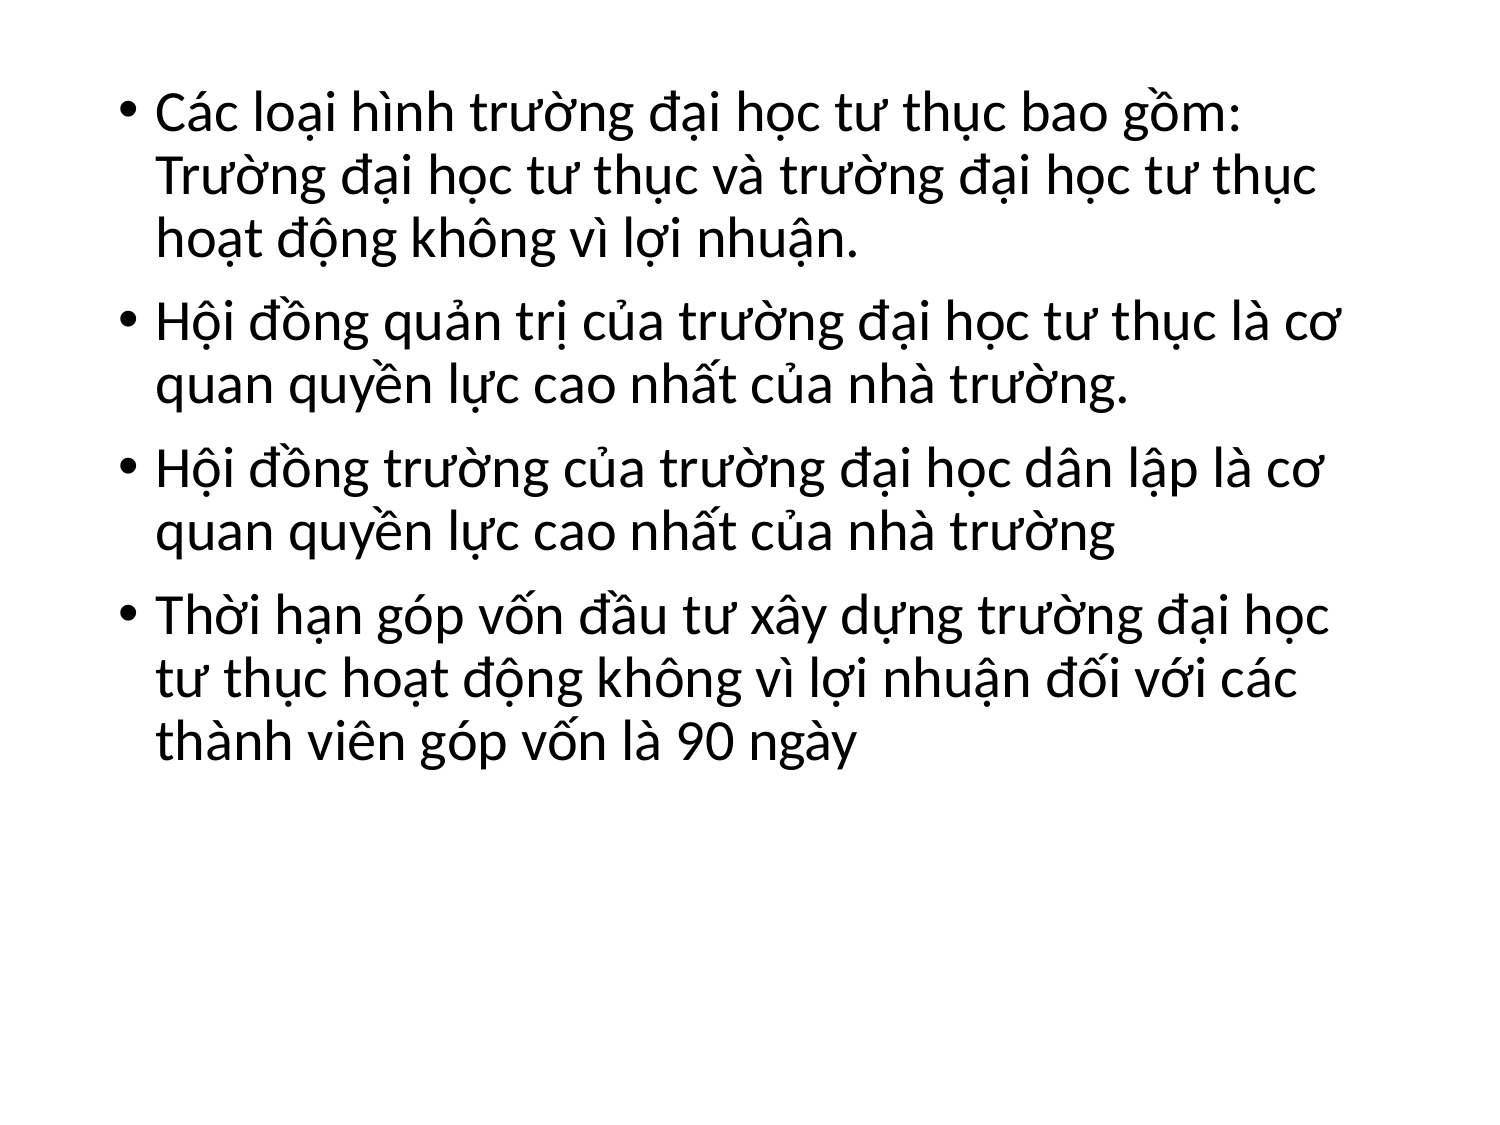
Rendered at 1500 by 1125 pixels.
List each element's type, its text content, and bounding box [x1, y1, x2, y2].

list Các loại hình trường đại học tư thục bao gồm: Trường đại học tư thục và trường đại học tư thục hoạt động không vì lợi nhuận. Hội đồng quản trị của trường đại học tư thục là cơ quan quyền lực cao nhất của nhà trường. Hội đồng trường của trường đại học dân lập là cơ quan quyền lực cao nhất của nhà trường Thời hạn góp vốn đầu tư xây dựng trường đại học tư thục hoạt động không vì lợi nhuận đối với các thành viên góp vốn là 90 ngày [103, 73, 1397, 1014]
